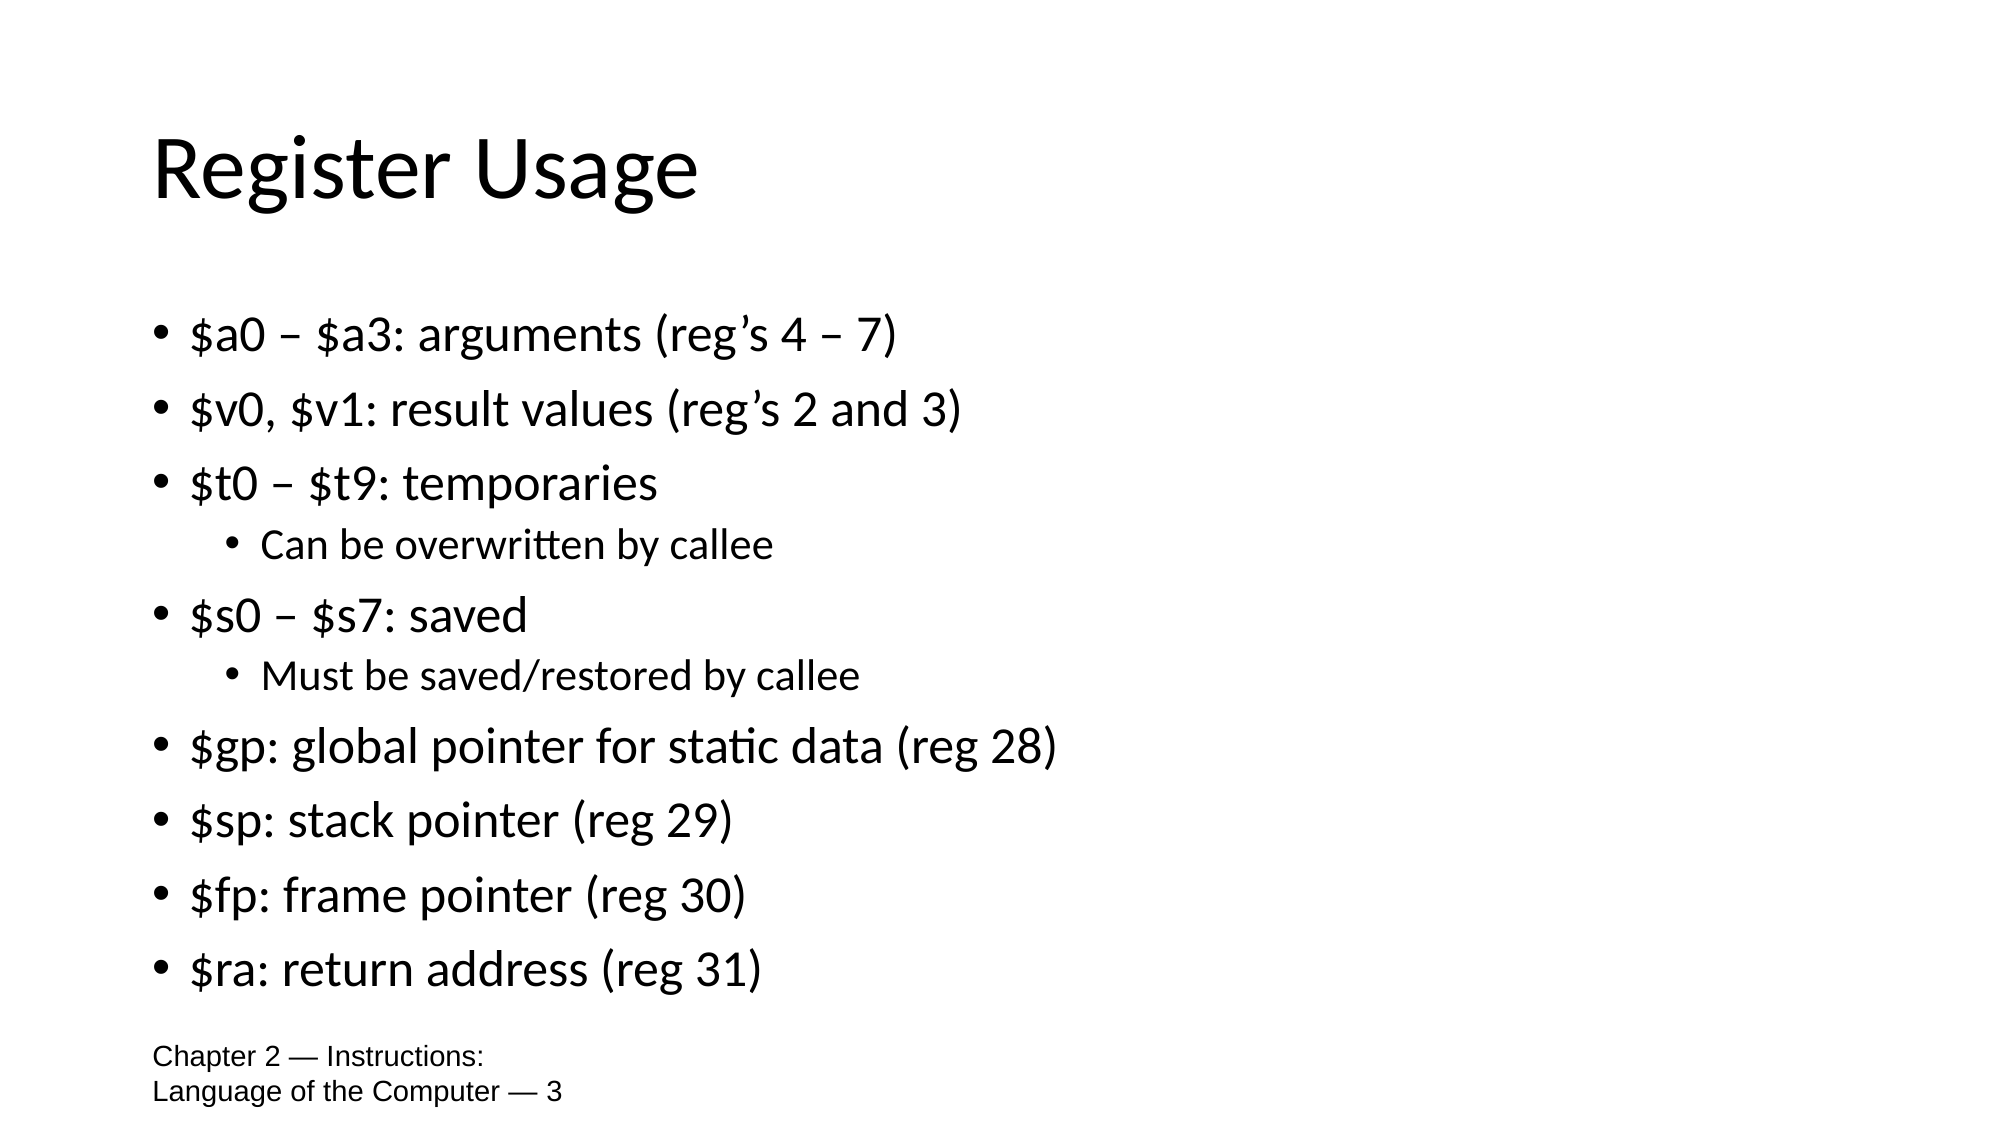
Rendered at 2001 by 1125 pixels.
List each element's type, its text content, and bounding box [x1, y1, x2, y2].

list $a0 – $a3: arguments (reg’s 4 – 7) $v0, $v1: result values (reg’s 2 and 3) $t0 – $t9: temporaries Can be overwritten by callee $s0 – $s7: saved Must be saved/restored by callee $gp: global pointer for static data (reg 28) $sp: stack pointer (reg 29) $fp: frame pointer (reg 30) $ra: return address (reg 31) [137, 299, 1863, 1014]
footer Chapter 2 — Instructions: Language of the Computer — ‹#› [137, 1042, 588, 1103]
title Register Usage [137, 59, 1863, 278]
